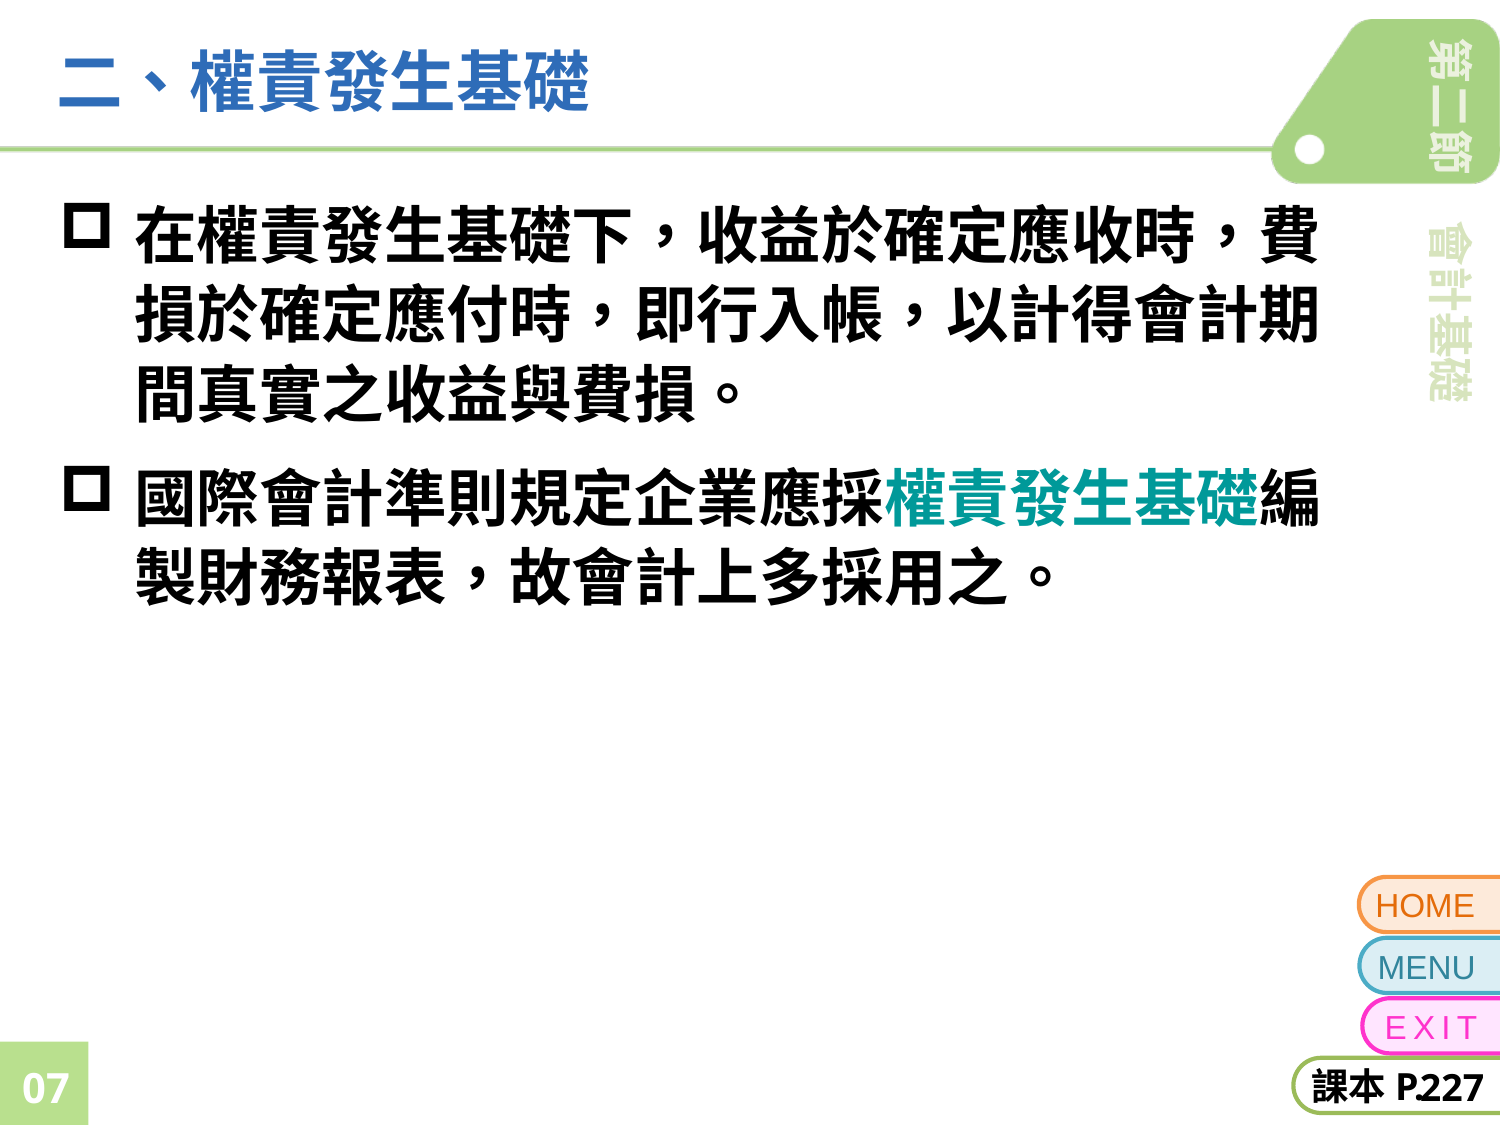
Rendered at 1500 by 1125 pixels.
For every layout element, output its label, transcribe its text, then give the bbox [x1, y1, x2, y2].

picture [0, 19, 1500, 205]
title 二、權責發生基礎 [41, 21, 1282, 138]
list 在權責發生基礎下，收益於確定應收時，費損於確定應付時，即行入帳，以計得會計期間真實之收益與費損。 國際會計準則規定企業應採權責發生基礎編製財務報表，故會計上多採用之。 [43, 184, 1378, 995]
list 227 [1404, 1055, 1500, 1103]
